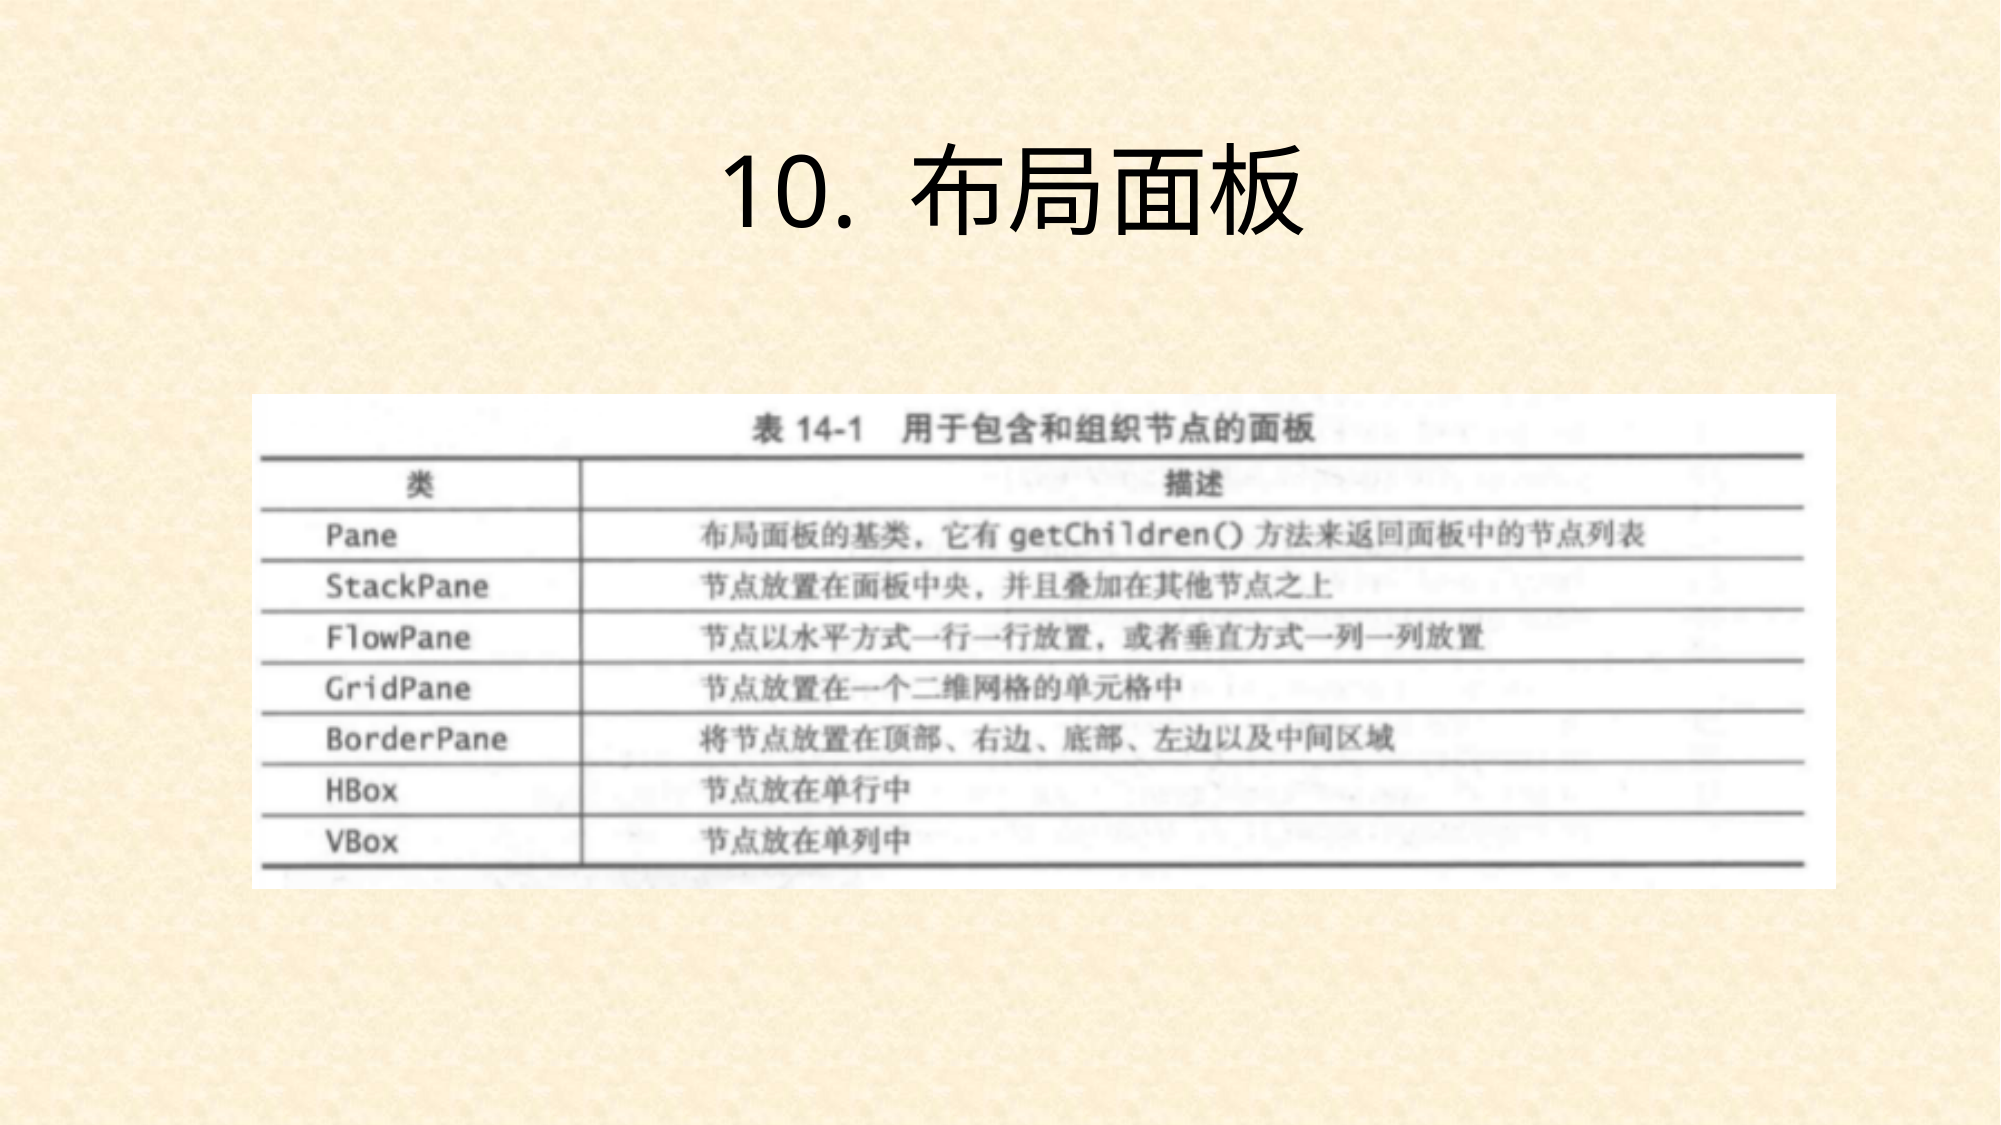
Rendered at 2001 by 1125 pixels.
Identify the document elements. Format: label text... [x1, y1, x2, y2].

picture [0, 0, 2001, 1125]
text_box 10. 布局面板 [188, 120, 1836, 255]
